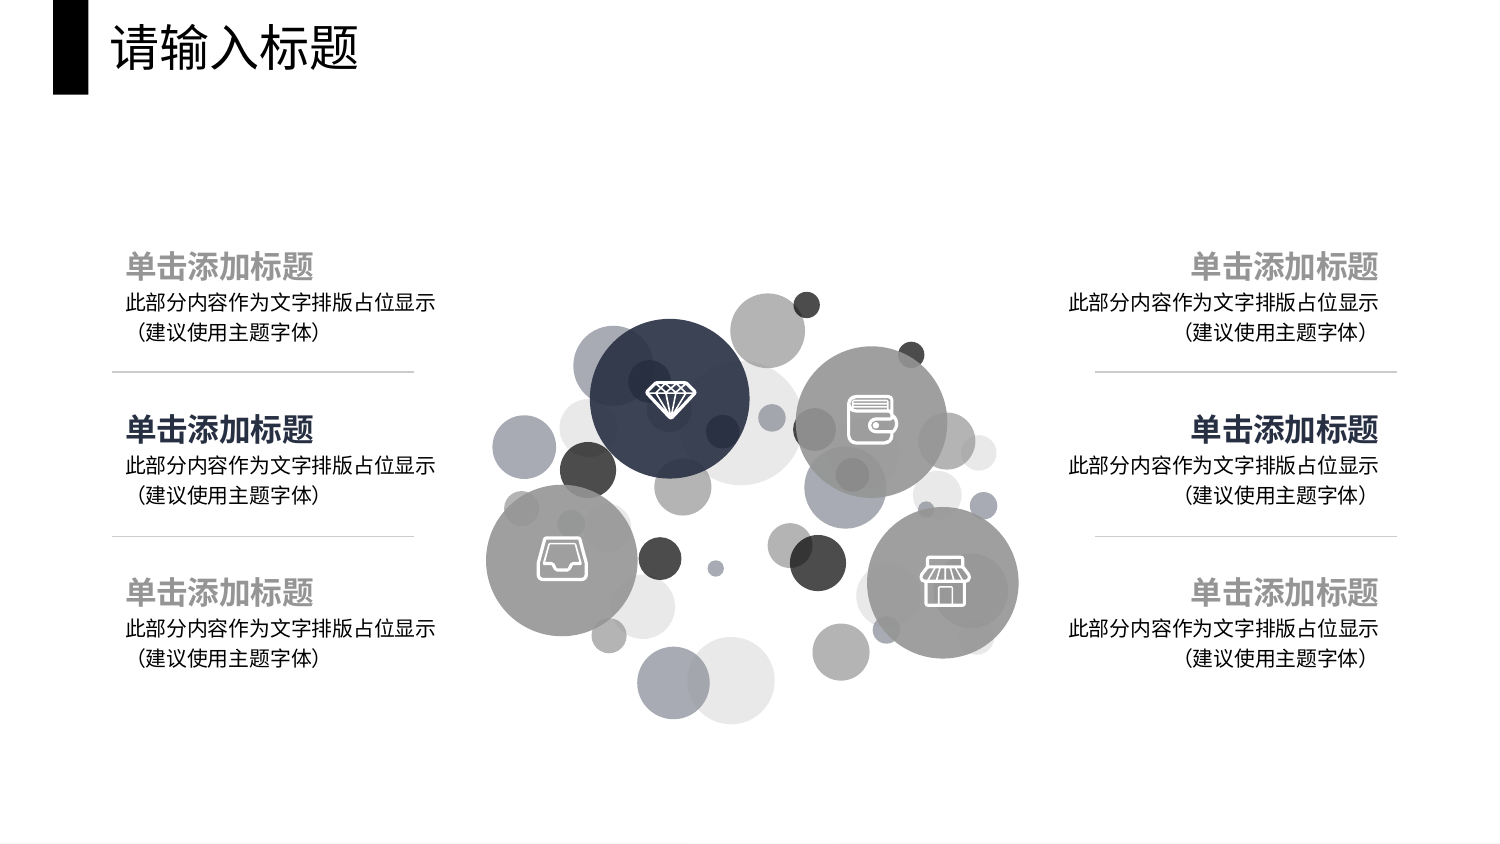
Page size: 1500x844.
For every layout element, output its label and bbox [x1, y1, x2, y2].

text_box [52, 0, 396, 95]
text_box [112, 247, 447, 674]
text_box [1058, 247, 1397, 674]
text_box [485, 293, 1019, 844]
